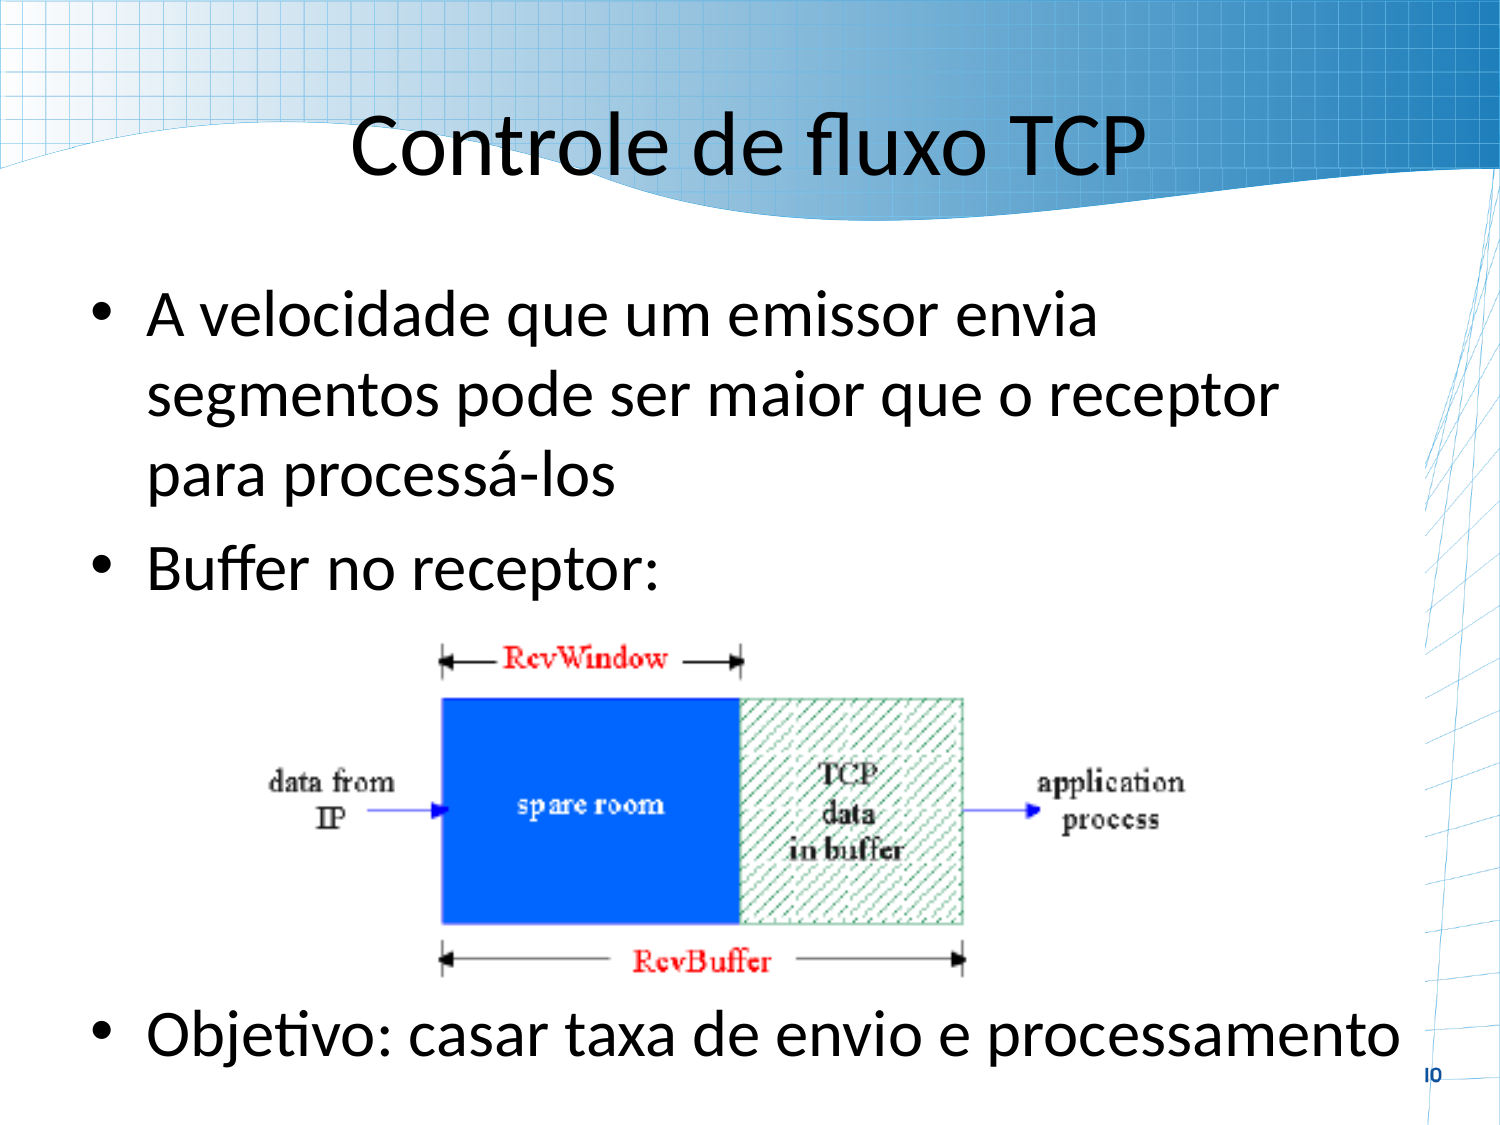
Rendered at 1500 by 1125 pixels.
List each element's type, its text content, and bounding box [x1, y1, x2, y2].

picture [257, 632, 1196, 1005]
picture [0, 0, 1500, 1125]
title Controle de fluxo TCP [74, 44, 1426, 233]
list A velocidade que um emissor envia segmentos pode ser maior que o receptor para processá-los Buffer no receptor: Objetivo: casar taxa de envio e processamento [74, 262, 1426, 1125]
